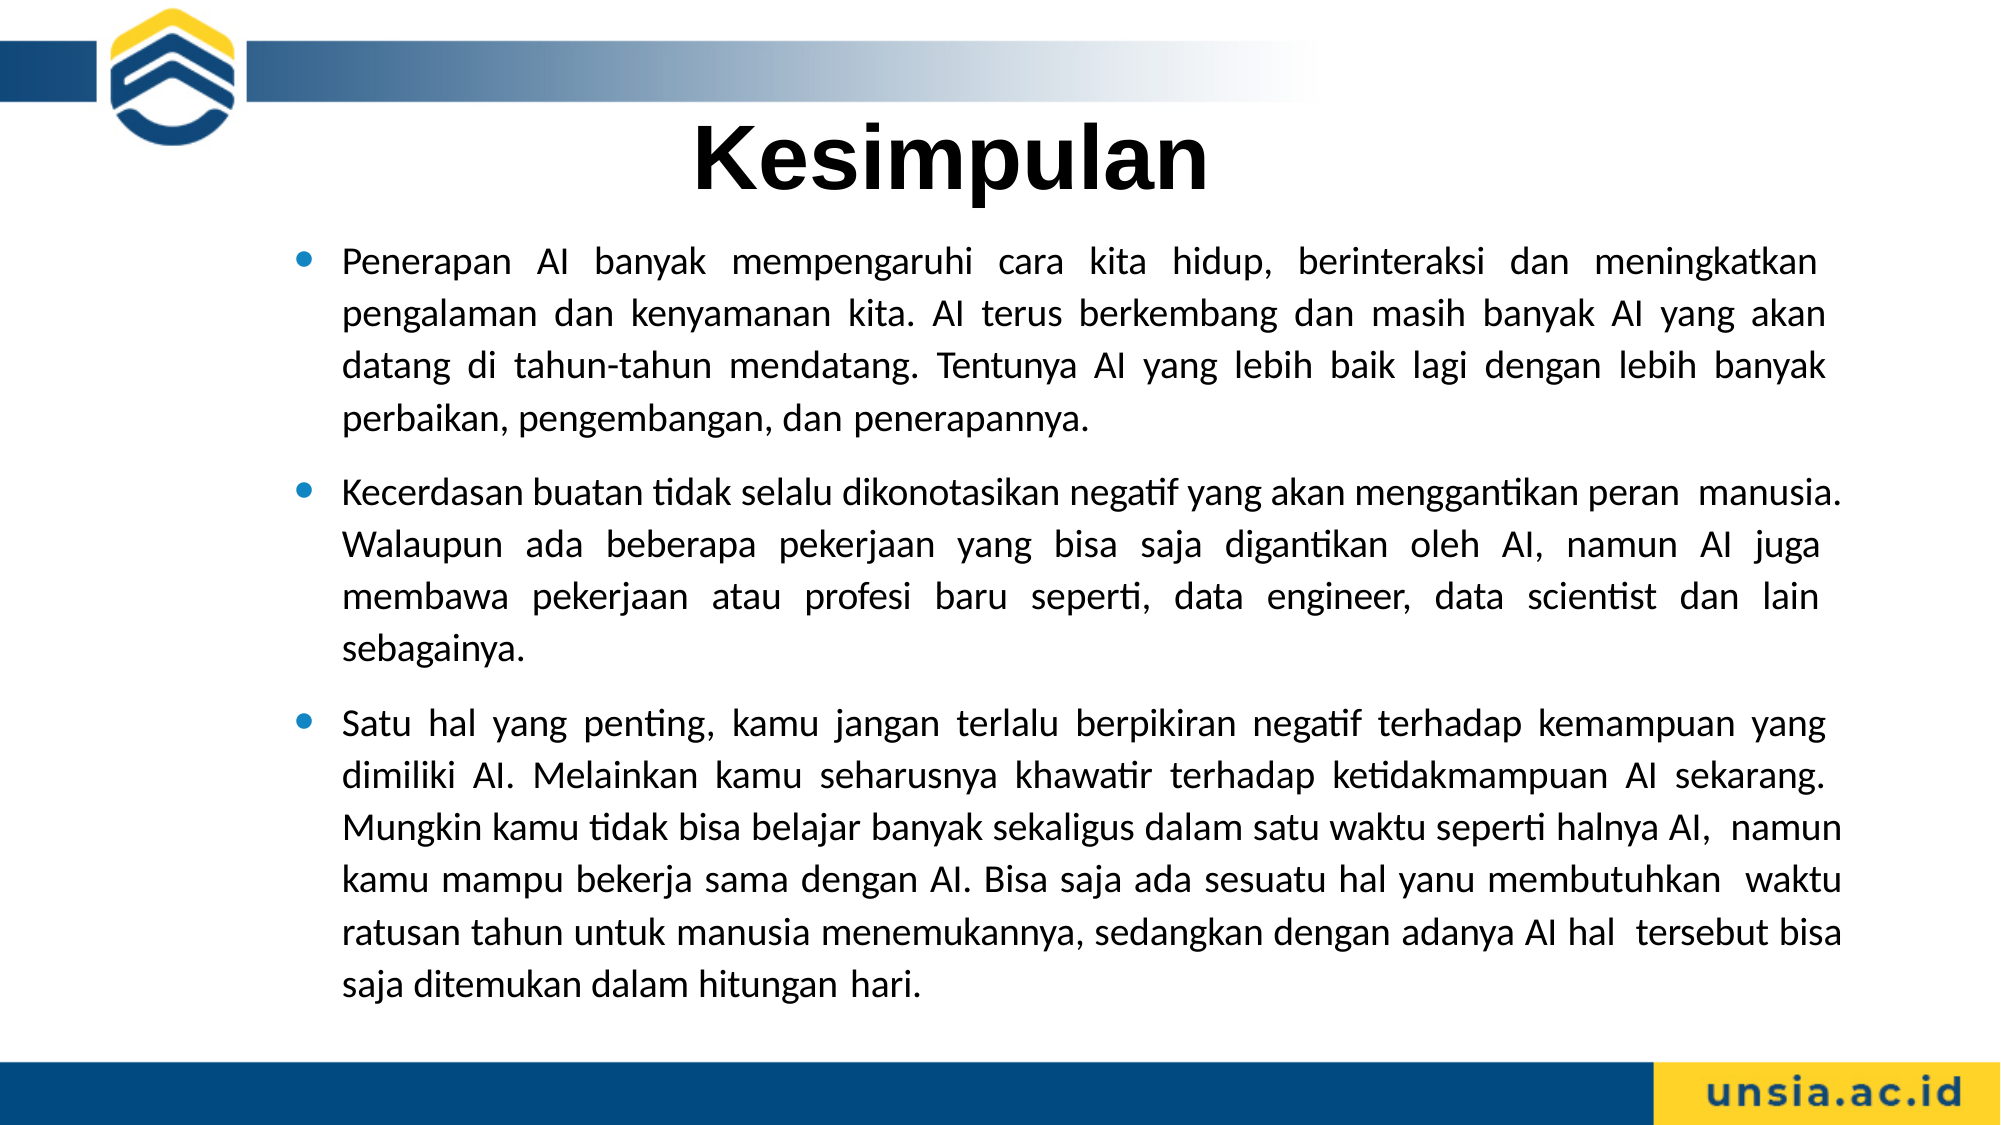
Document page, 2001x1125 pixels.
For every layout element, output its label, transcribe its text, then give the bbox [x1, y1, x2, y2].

picture [0, 0, 2001, 1125]
text_box Penerapan AI banyak mempengaruhi cara kita hidup, berinteraksi dan meningkatkan pengalaman dan kenyamanan kita. AI terus berkembang dan masih banyak AI yang akan datang di tahun-tahun mendatang. Tentunya AI yang lebih baik lagi dengan lebih banyak perbaikan, pengembangan, dan penerapannya. Kecerdasan buatan tidak selalu dikonotasikan negatif yang akan menggantikan peran manusia. Walaupun ada beberapa pekerjaan yang bisa saja digantikan oleh AI, namun AI juga membawa pekerjaan atau profesi baru seperti, data engineer, data scientist dan lain sebagainya. Satu hal yang penting, kamu jangan terlalu berpikiran negatif terhadap kemampuan yang dimiliki AI. Melainkan kamu seharusnya khawatir terhadap ketidakmampuan AI sekarang. Mungkin kamu tidak bisa belajar banyak sekaligus dalam satu waktu seperti halnya AI, namun kamu mampu bekerja sama dengan AI. Bisa saja ada sesuatu hal yanu membutuhkan waktu ratusan tahun untuk manusia menemukannya, sedangkan dengan adanya AI hal tersebut bisa saja ditemukan dalam hitungan hari. [292, 228, 1844, 1006]
title Kesimpulan [690, 56, 1214, 228]
